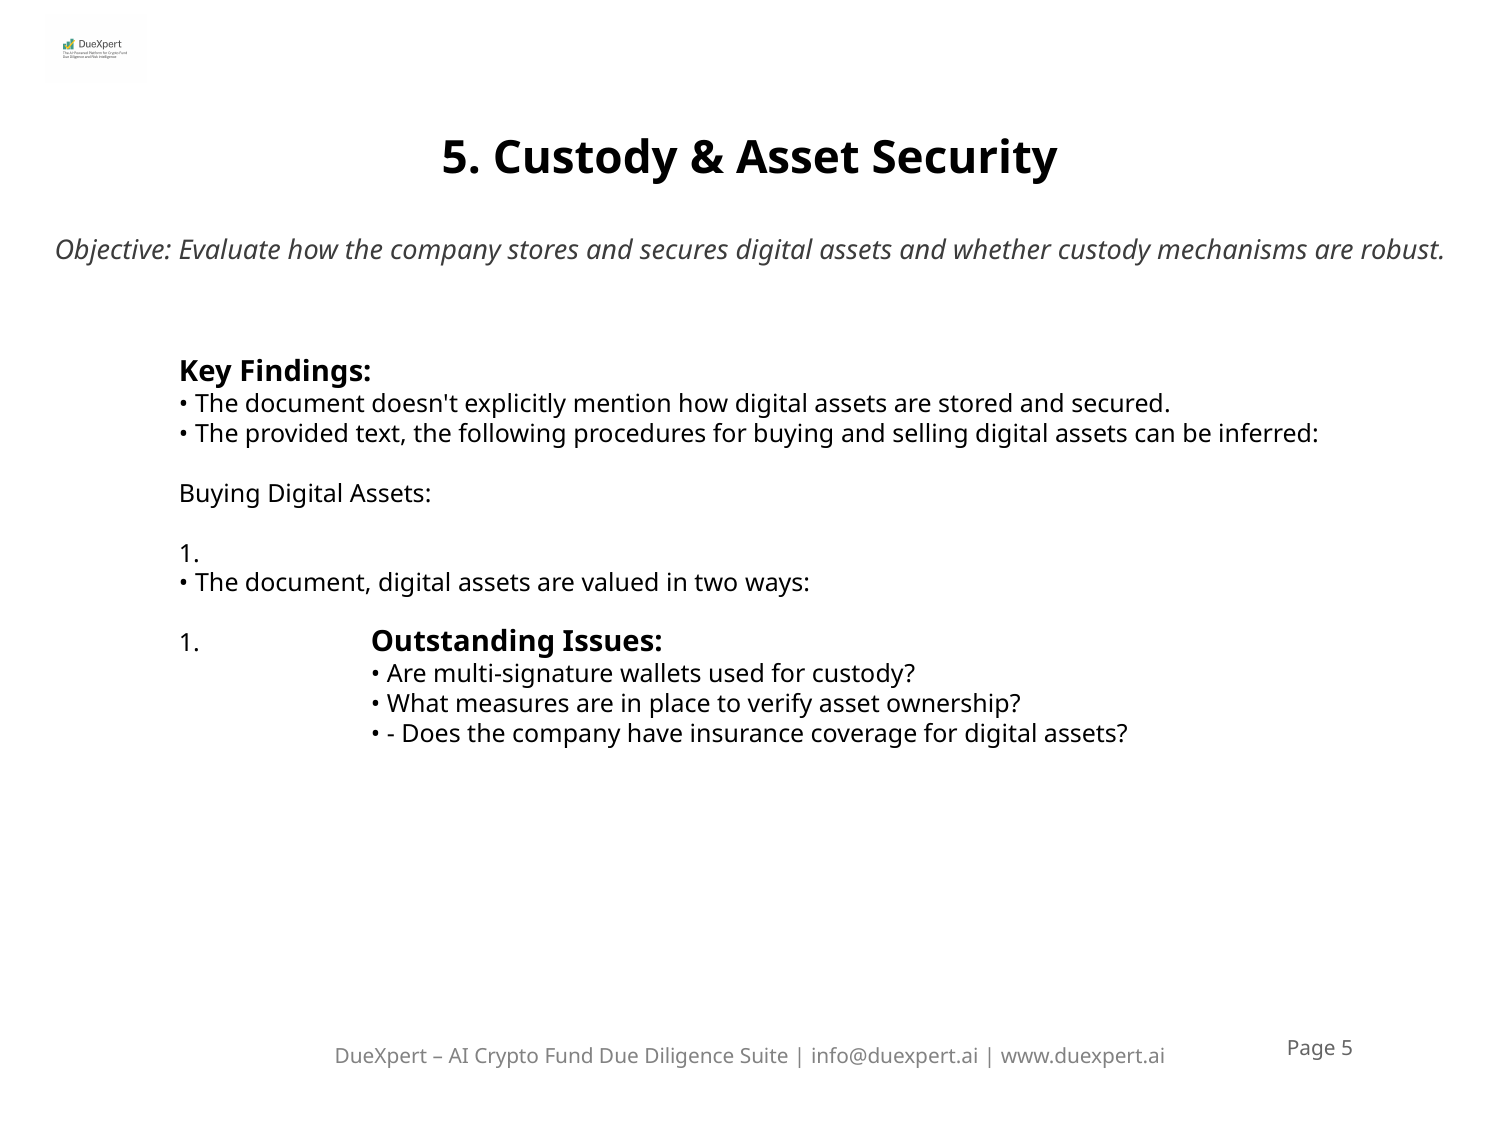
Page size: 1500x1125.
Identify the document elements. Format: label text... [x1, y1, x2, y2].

text_box Objective: Evaluate how the company stores and secures digital assets and whether custody mechanisms are robust. [39, 224, 1461, 273]
text_box Page 5 [1272, 1027, 1368, 1068]
text_box 5. Custody & Asset Security [426, 120, 1074, 190]
text_box DueXpert – AI Crypto Fund Due Diligence Suite | info@duexpert.ai | www.duexpert.ai [319, 1035, 1181, 1075]
text_box Key Findings: • The document doesn't explicitly mention how digital assets are stored and secured. • The provided text, the following procedures for buying and selling digital assets can be inferred: Buying Digital Assets: 1. • The document, digital assets are valued in two ways: 1. [164, 345, 1336, 665]
picture [44, 14, 147, 83]
text_box Outstanding Issues: • Are multi-signature wallets used for custody? • What measures are in place to verify asset ownership? • - Does the company have insurance coverage for digital assets? [356, 615, 1144, 755]
